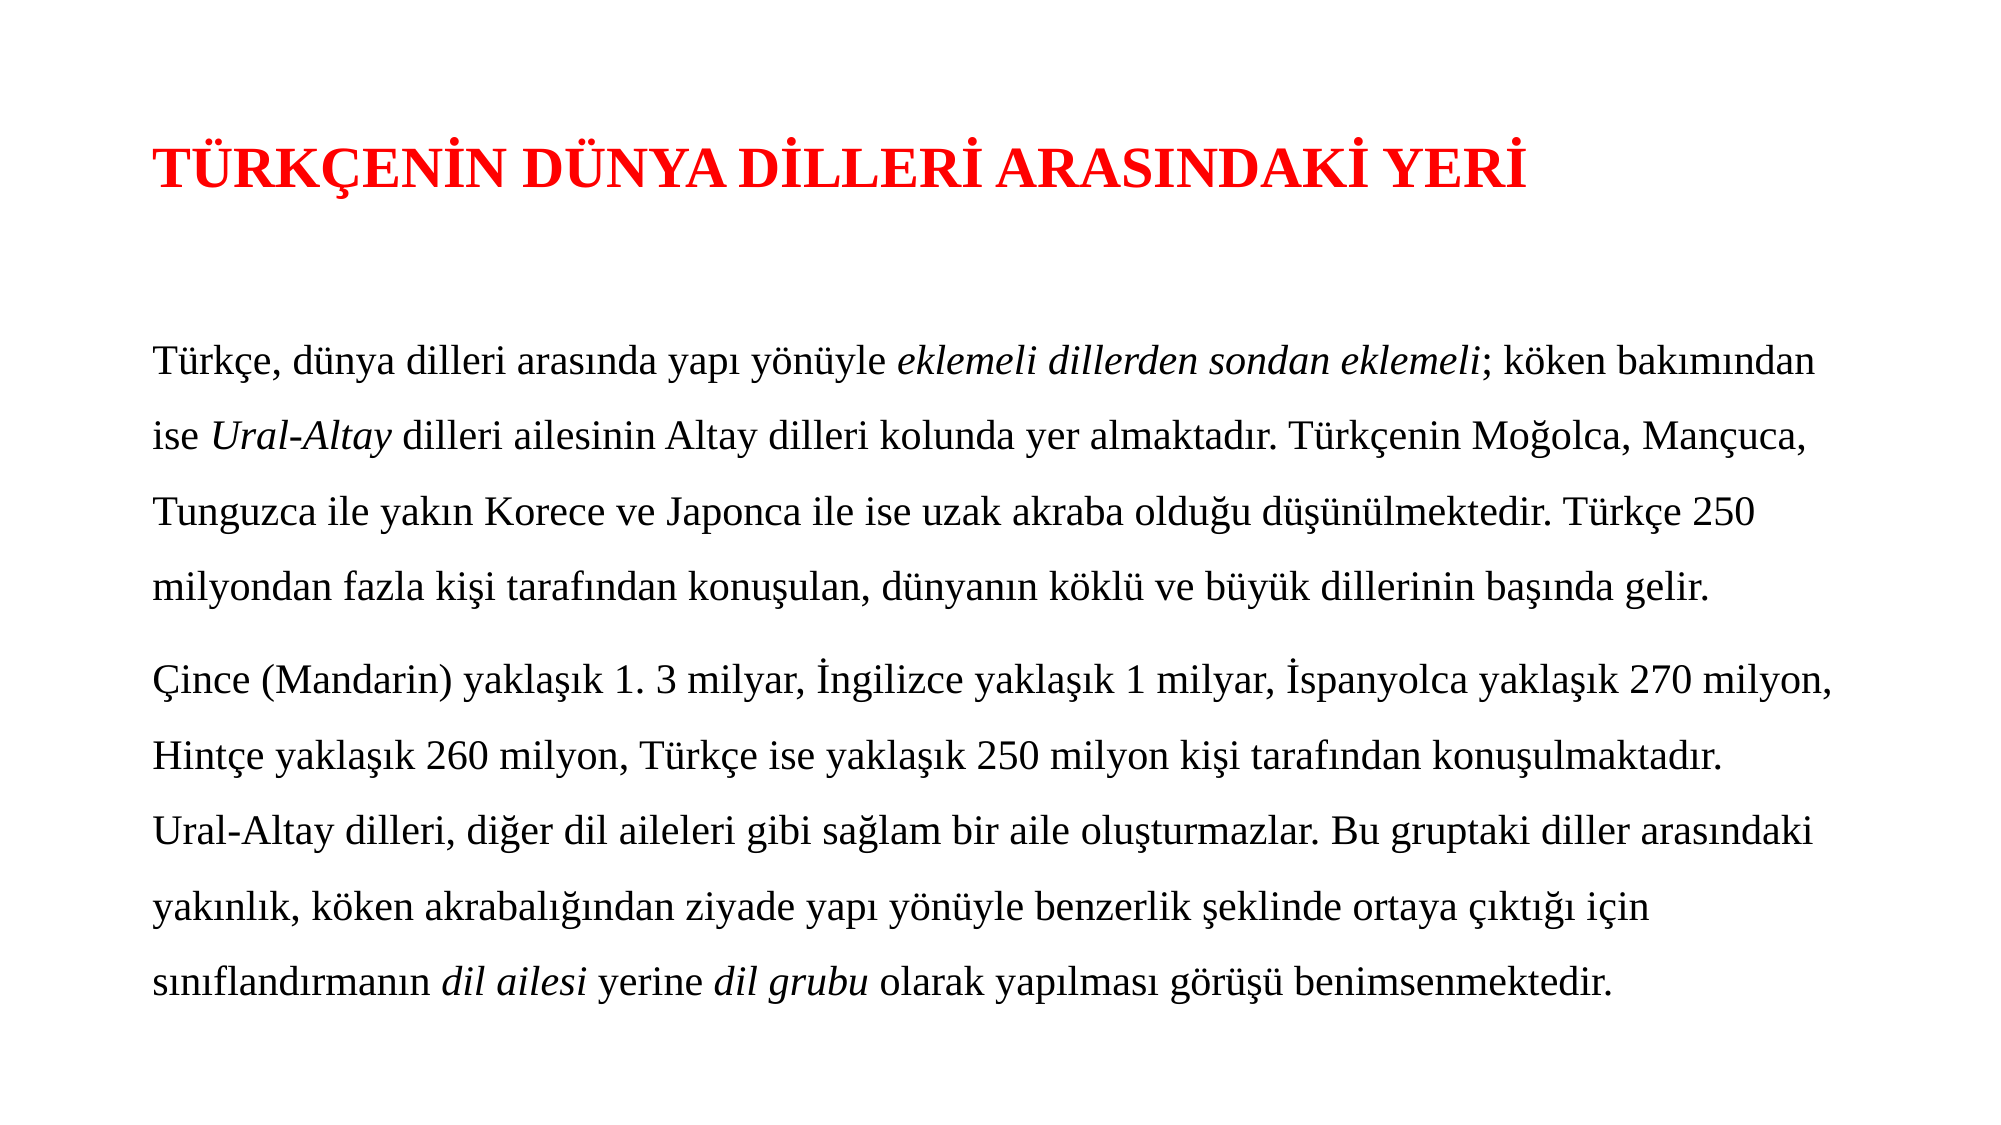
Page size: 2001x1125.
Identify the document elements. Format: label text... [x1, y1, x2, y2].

title TÜRKÇENİN DÜNYA DİLLERİ ARASINDAKİ YERİ [137, 59, 1863, 278]
list Türkçe, dünya dilleri arasında yapı yönüyle eklemeli dillerden sondan eklemeli; köken bakımından ise Ural-Altay dilleri ailesinin Altay dilleri kolunda yer almaktadır. Türkçenin Moğolca, Mançuca, Tunguzca ile yakın Korece ve Japonca ile ise uzak akraba olduğu düşünülmektedir. Türkçe 250 milyondan fazla kişi tarafından konuşulan, dünyanın köklü ve büyük dillerinin başında gelir. Çince (Mandarin) yaklaşık 1. 3 milyar, İngilizce yaklaşık 1 milyar, İspanyolca yaklaşık 270 milyon, Hintçe yaklaşık 260 milyon, Türkçe ise yaklaşık 250 milyon kişi tarafından konuşulmaktadır. Ural-Altay dilleri, diğer dil aileleri gibi sağlam bir aile oluşturmazlar. Bu gruptaki diller arasındaki yakınlık, köken akrabalığından ziyade yapı yönüyle benzerlik şeklinde ortaya çıktığı için sınıflandırmanın dil ailesi yerine dil grubu olarak yapılması görüşü benimsenmektedir. [137, 299, 1863, 1066]
